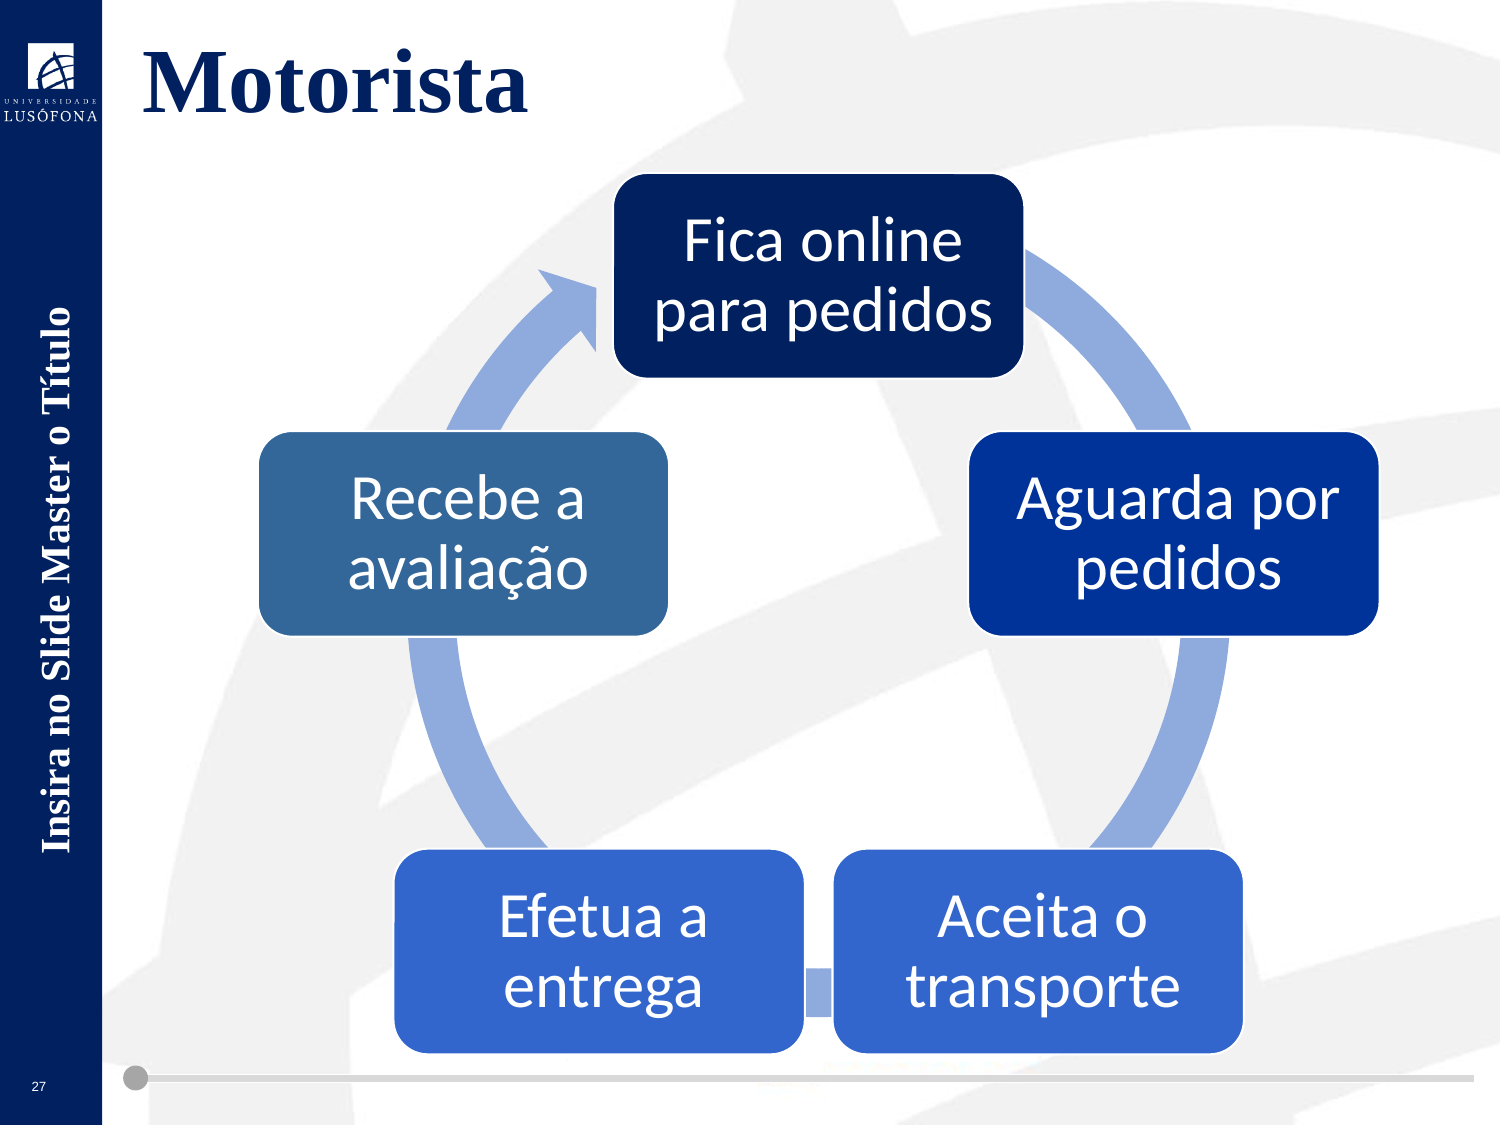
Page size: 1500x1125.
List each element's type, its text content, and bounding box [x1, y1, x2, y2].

picture [0, 0, 1500, 1125]
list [152, 172, 1486, 1055]
title Motorista [127, 22, 1461, 144]
